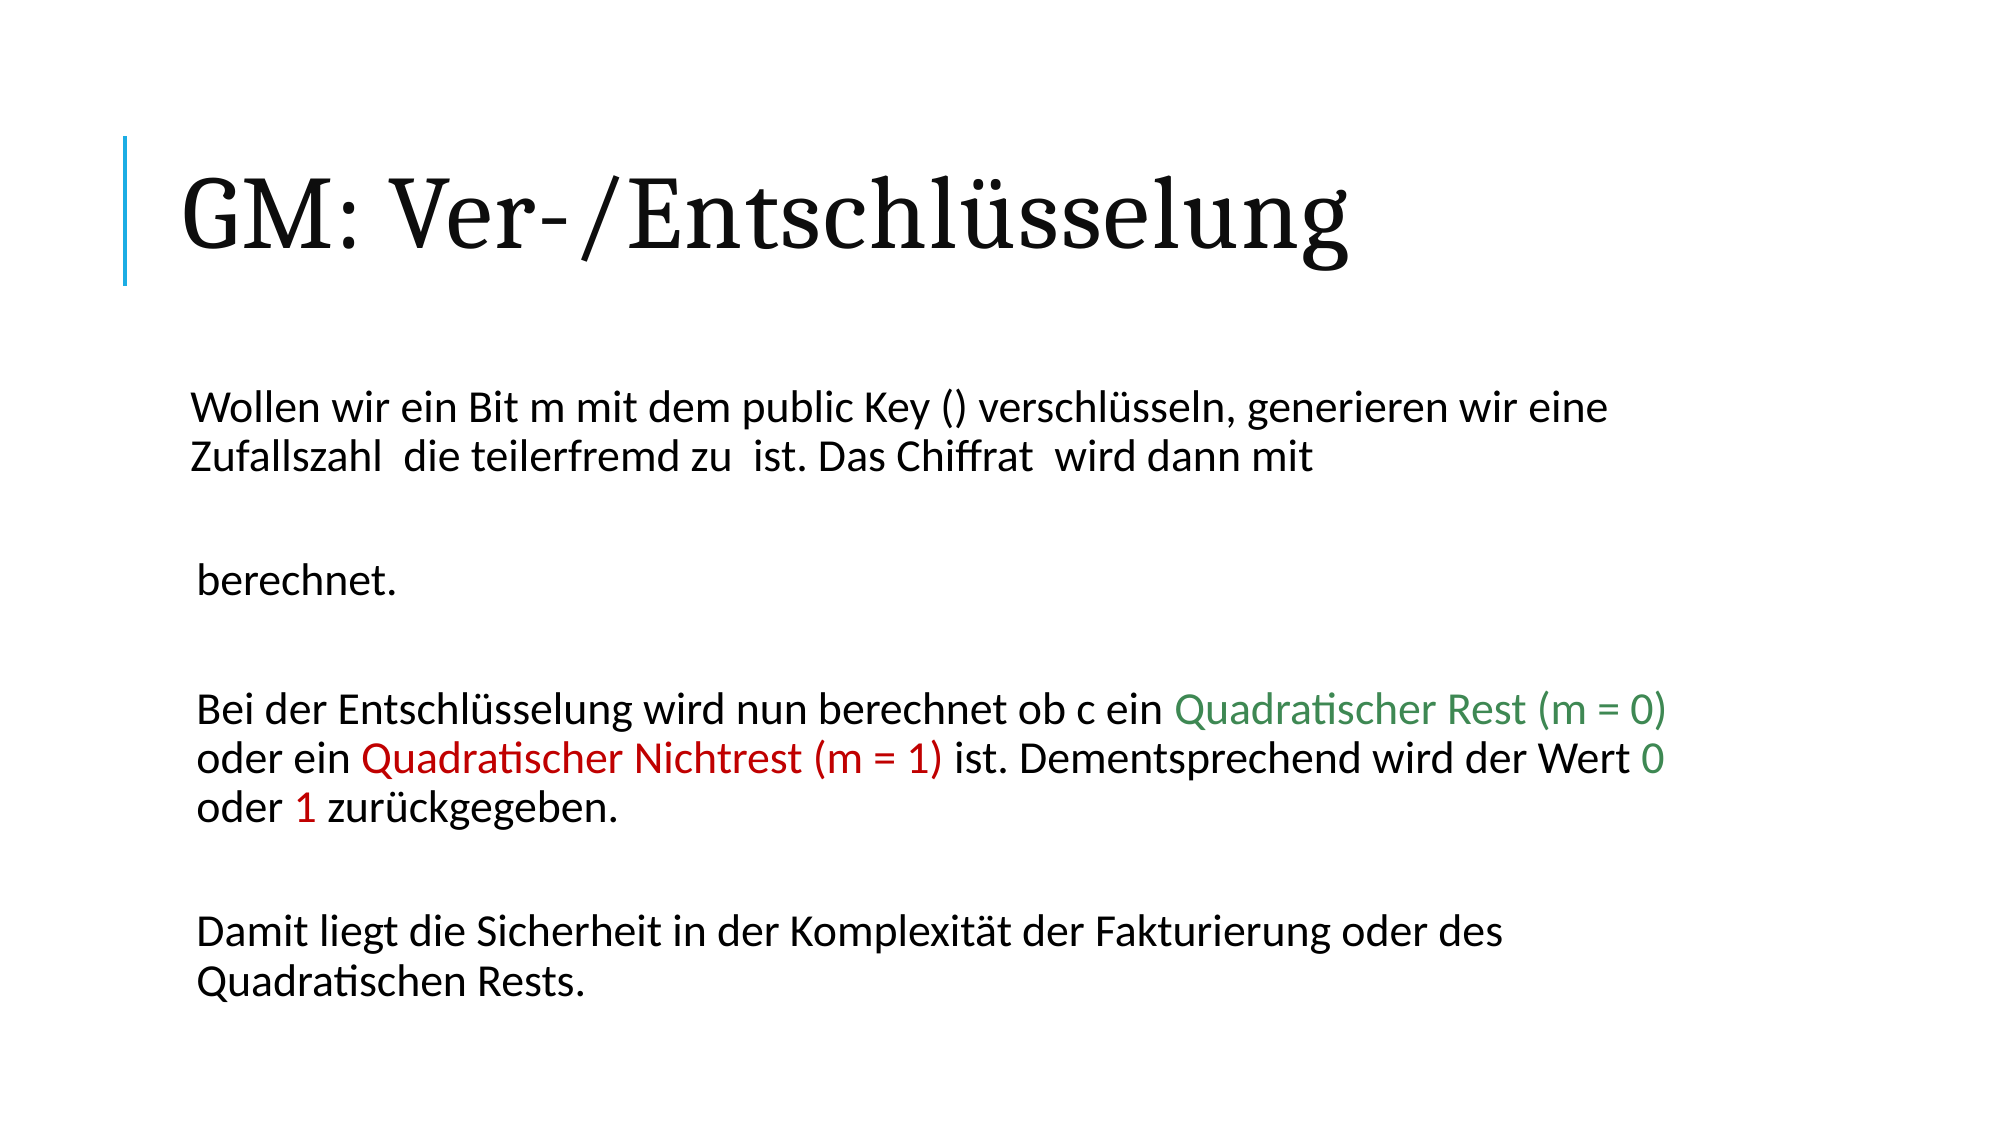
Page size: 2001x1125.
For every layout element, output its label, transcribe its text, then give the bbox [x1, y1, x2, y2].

title GM: Ver-/Entschlüsselung [168, 96, 1763, 342]
